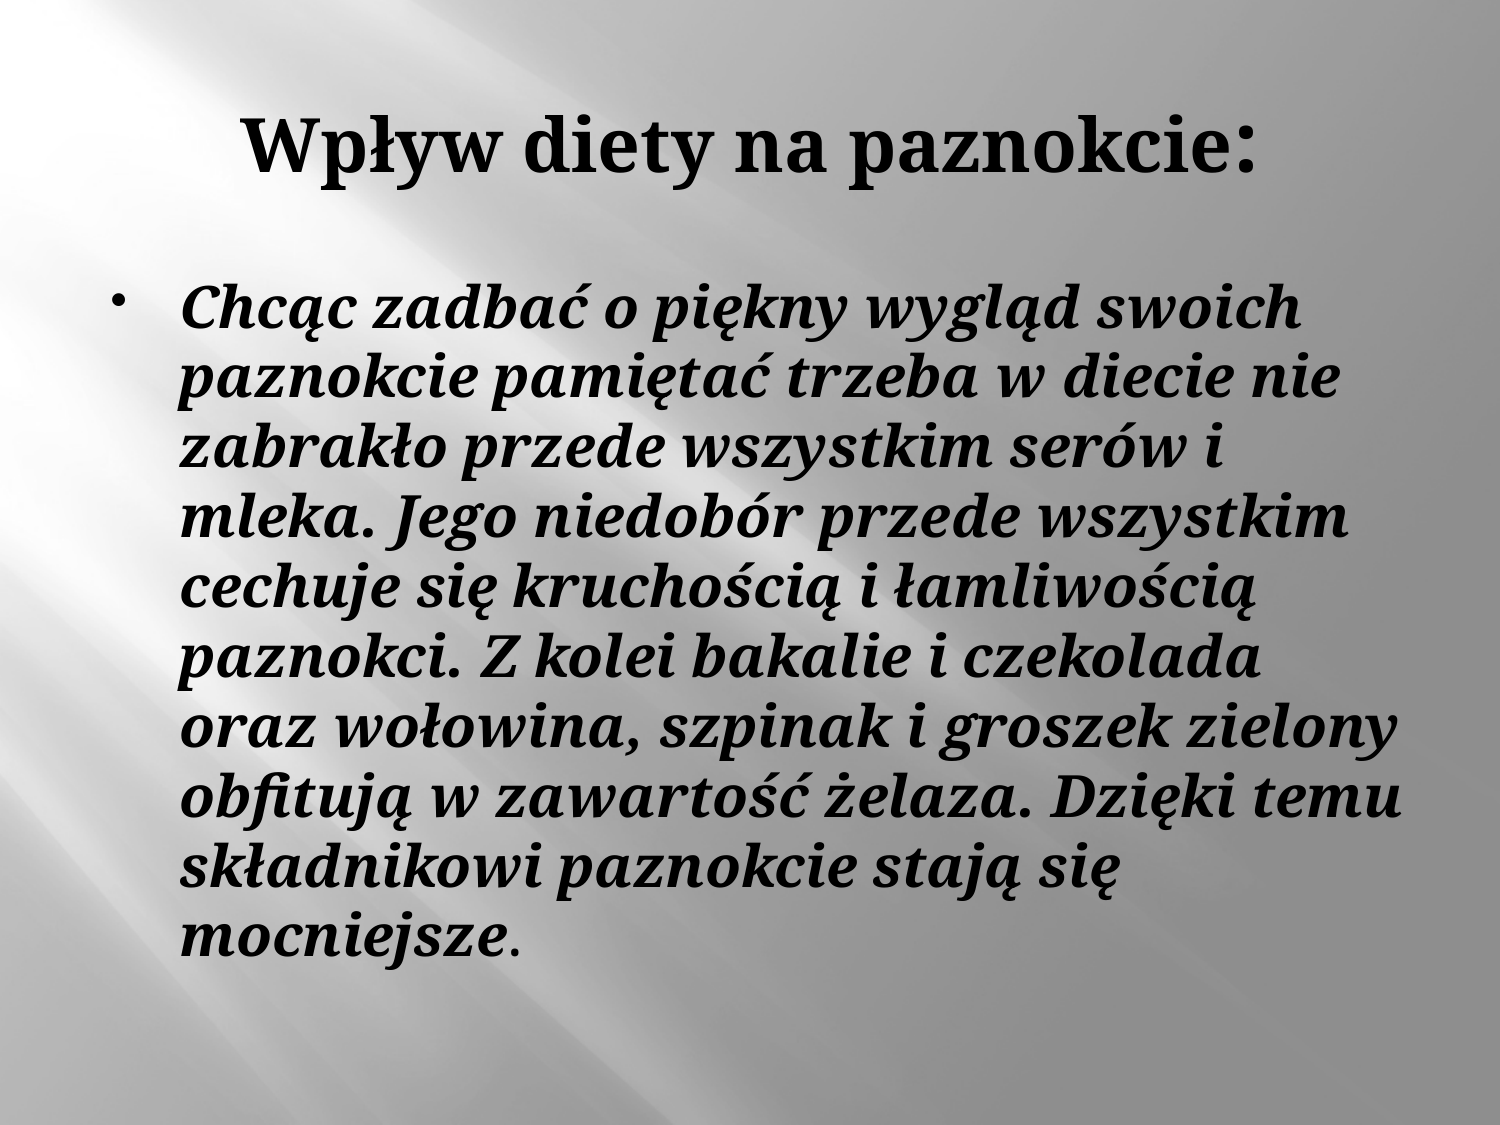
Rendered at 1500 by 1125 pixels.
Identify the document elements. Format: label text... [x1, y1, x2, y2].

title Wpływ diety na paznokcie: [75, 45, 1425, 233]
list Chcąc zadbać o piękny wygląd swoich paznokcie pamiętać trzeba w diecie nie zabrakło przede wszystkim serów i mleka. Jego niedobór przede wszystkim cechuje się kruchością i łamliwością paznokci. Z kolei bakalie i czekolada oraz wołowina, szpinak i groszek zielony obfitują w zawartość żelaza. Dzięki temu składnikowi paznokcie stają się mocniejsze. [75, 262, 1425, 1035]
